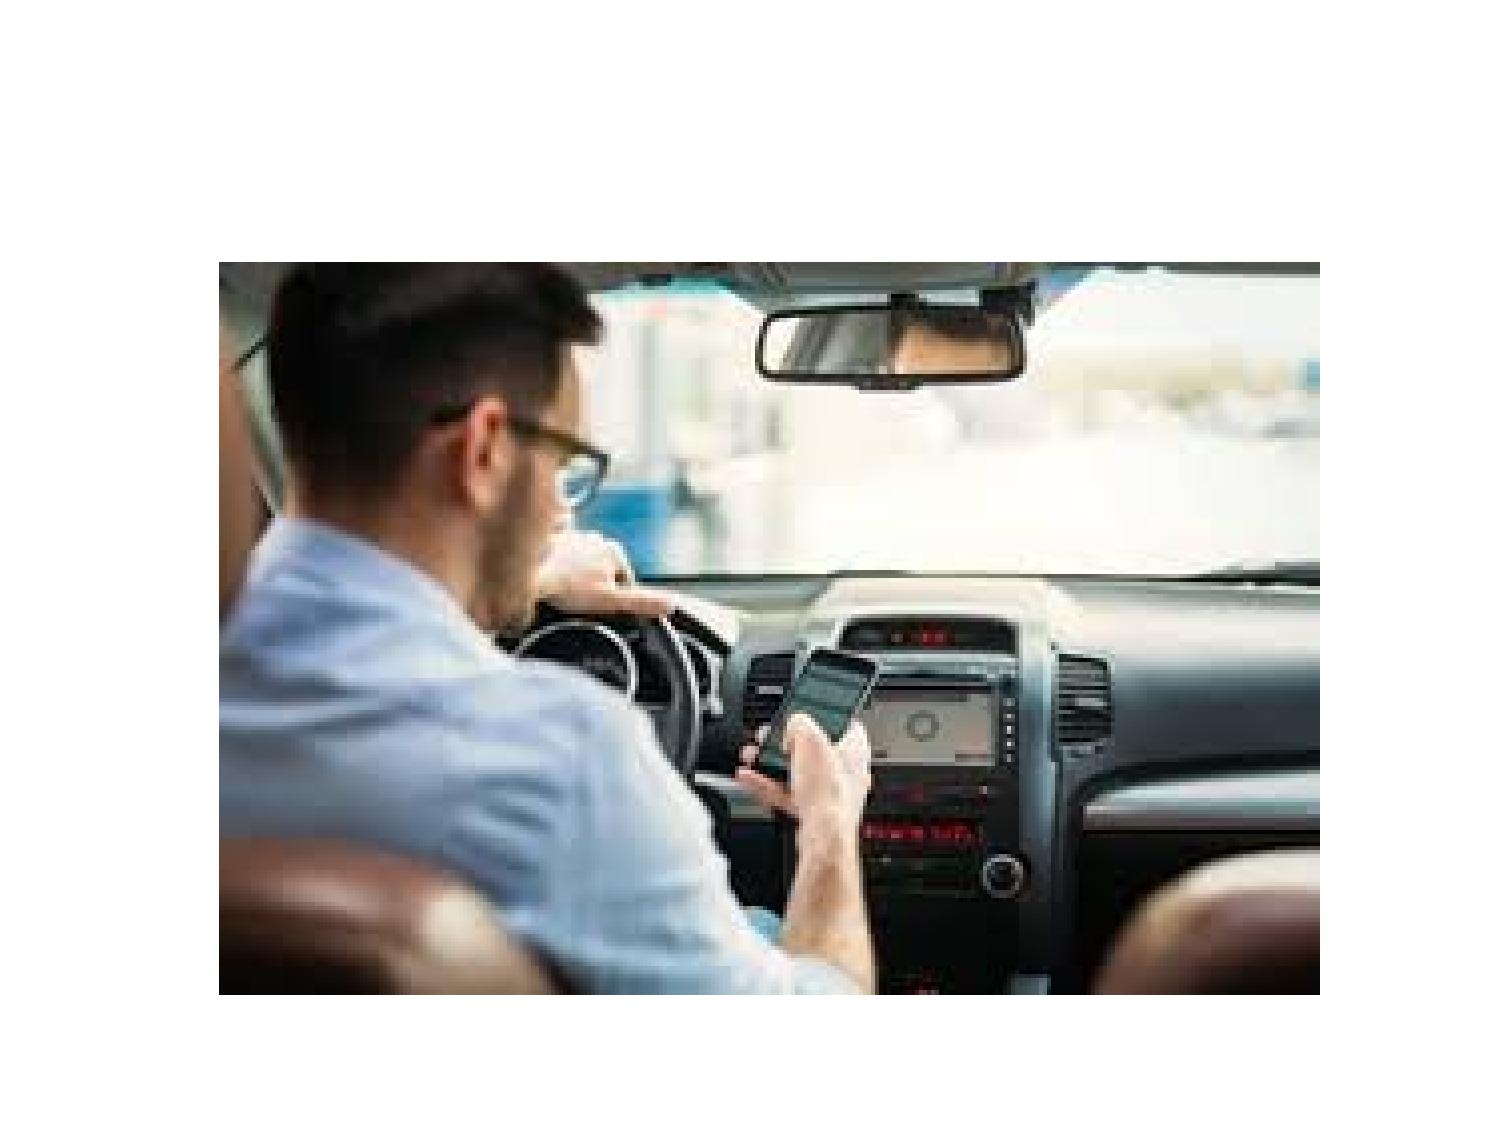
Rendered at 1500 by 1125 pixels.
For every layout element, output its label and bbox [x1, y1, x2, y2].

picture [219, 262, 1320, 995]
